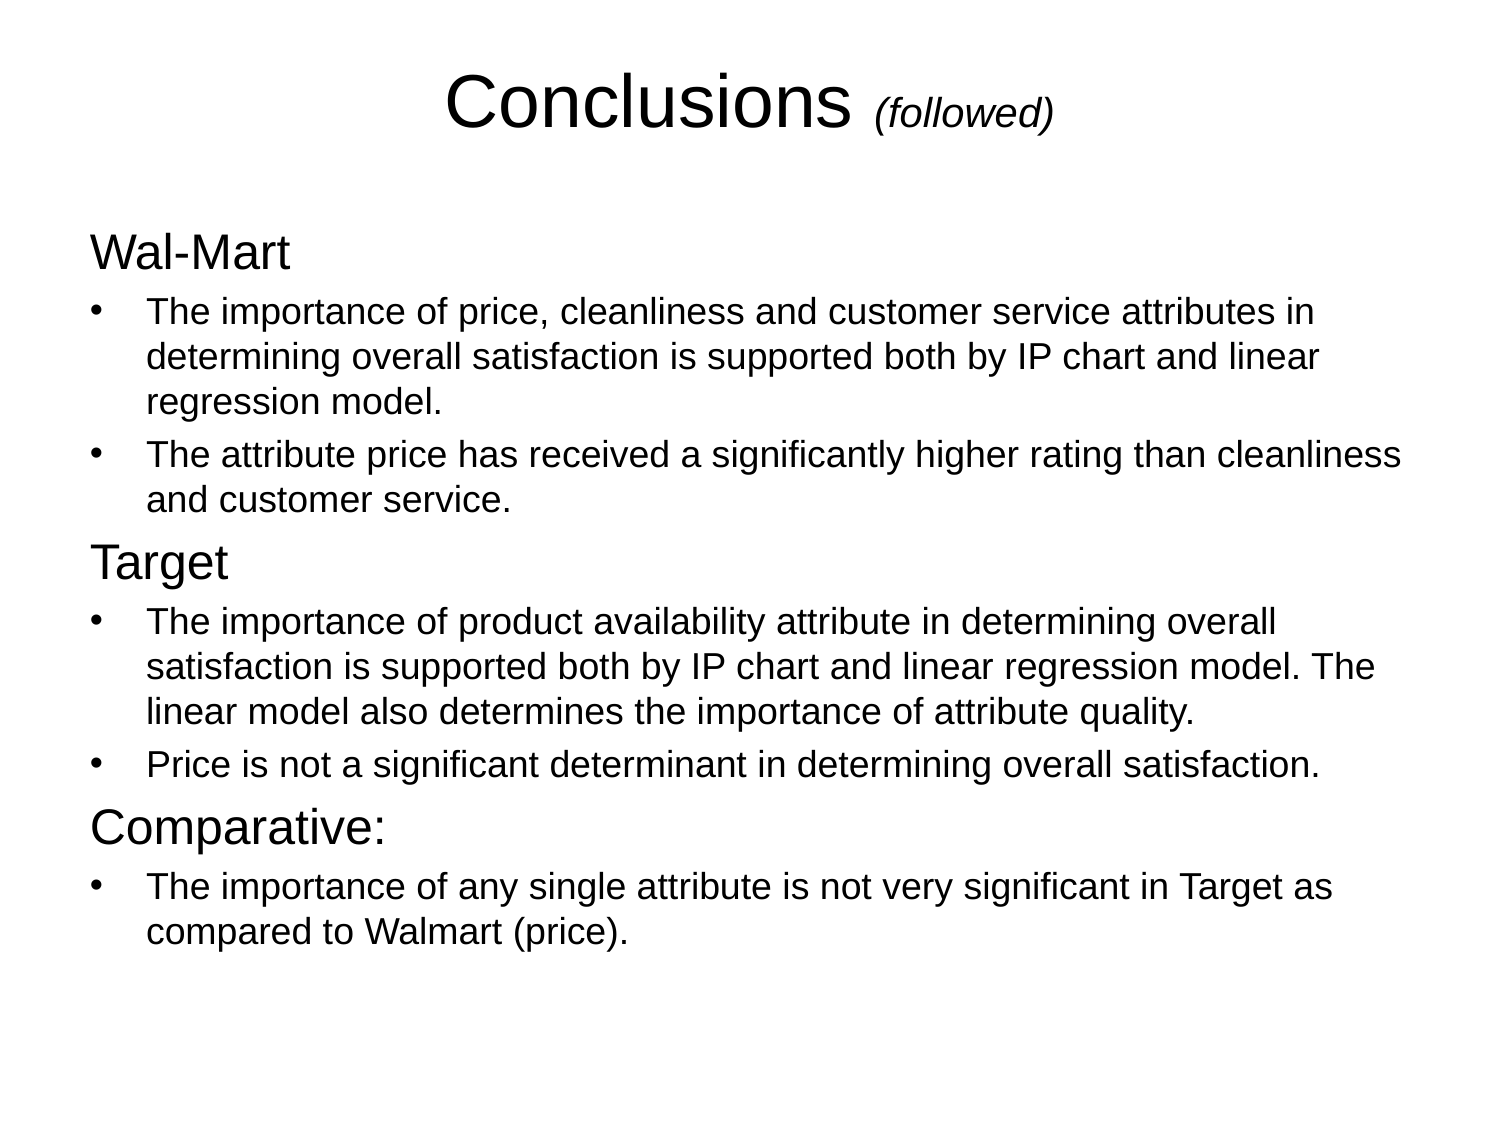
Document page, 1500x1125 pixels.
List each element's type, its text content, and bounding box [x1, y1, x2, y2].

list Wal-Mart The importance of price, cleanliness and customer service attributes in determining overall satisfaction is supported both by IP chart and linear regression model. The attribute price has received a significantly higher rating than cleanliness and customer service. Target The importance of product availability attribute in determining overall satisfaction is supported both by IP chart and linear regression model. The linear model also determines the importance of attribute quality. Price is not a significant determinant in determining overall satisfaction. Comparative: The importance of any single attribute is not very significant in Target as compared to Walmart (price). [75, 212, 1425, 1088]
title Conclusions (followed) [75, 45, 1425, 212]
